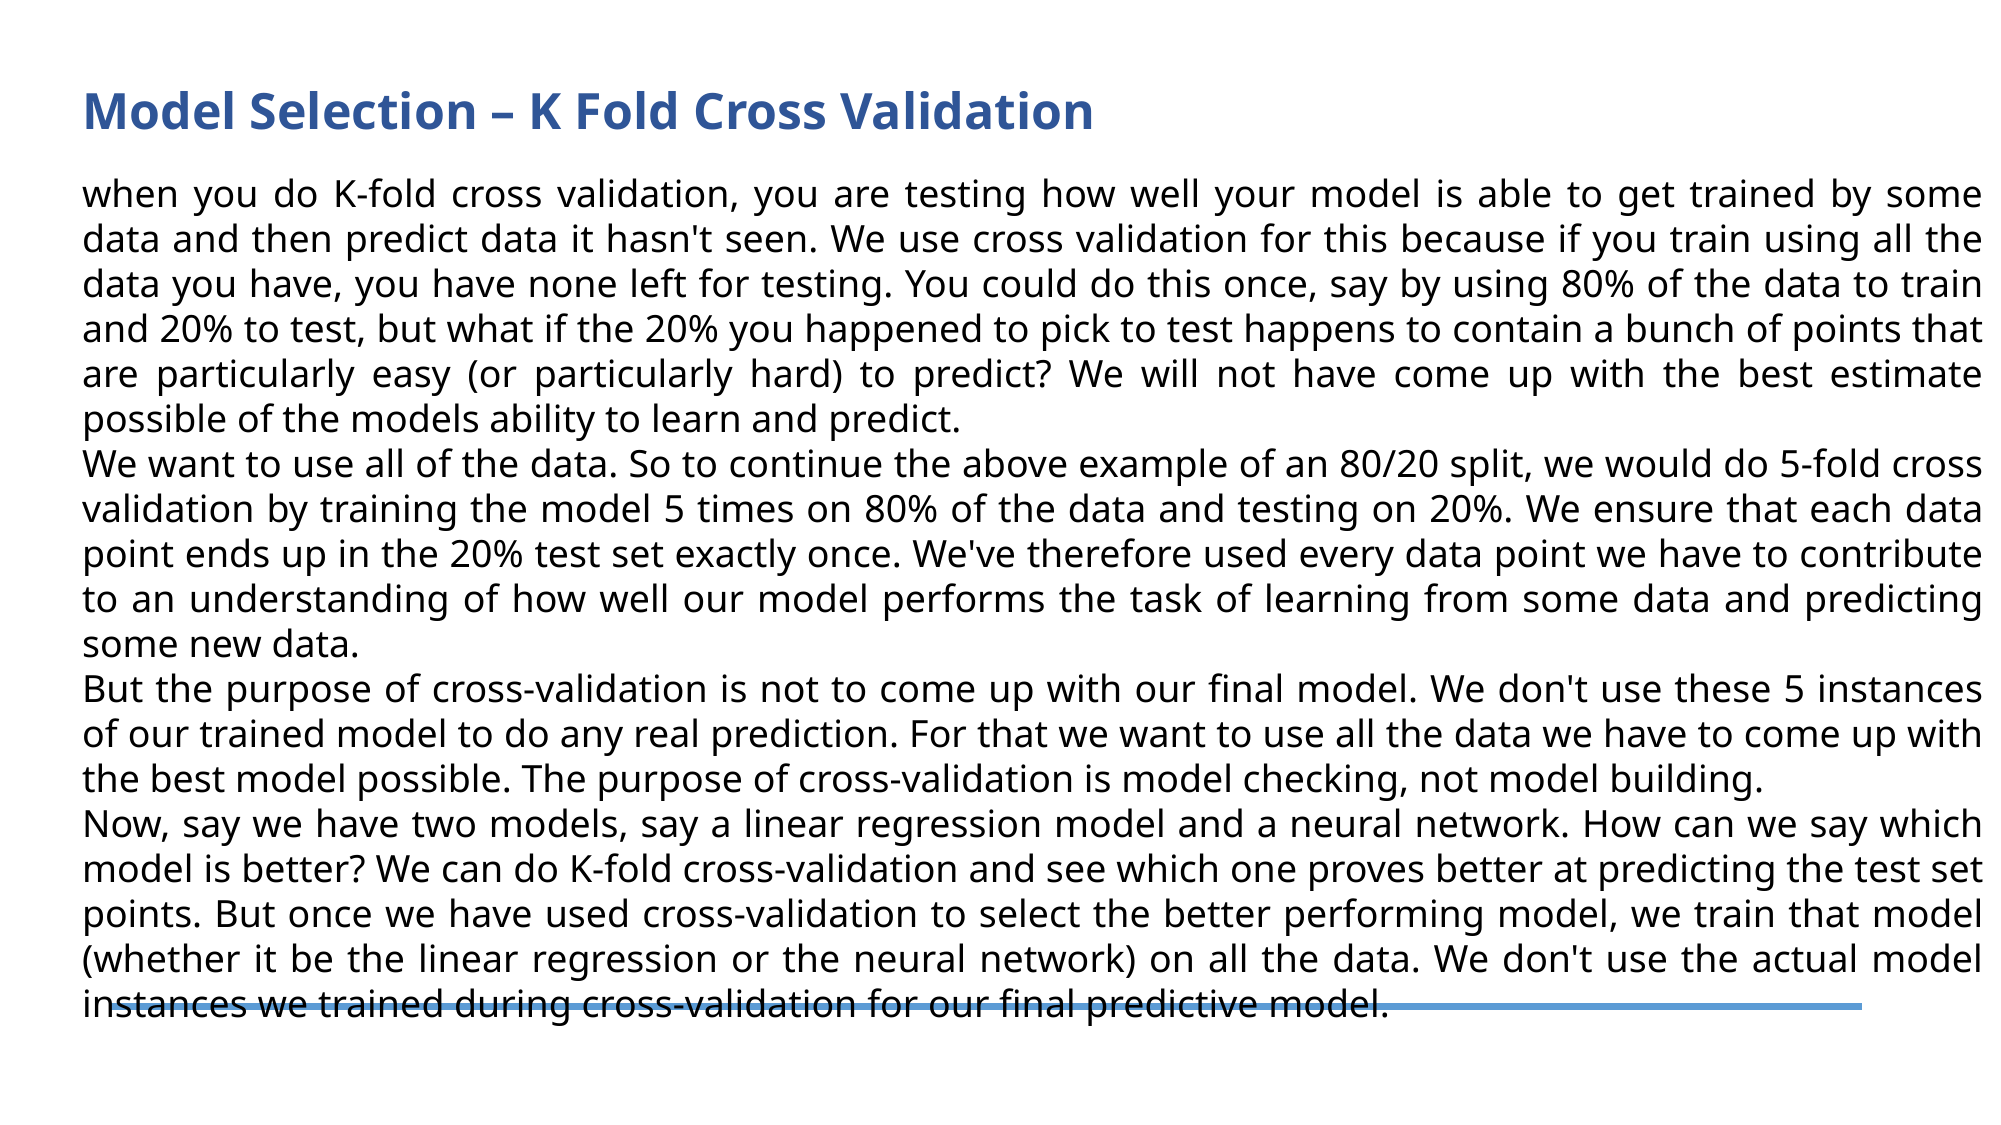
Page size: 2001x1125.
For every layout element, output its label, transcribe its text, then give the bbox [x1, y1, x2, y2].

text_box when you do K-fold cross validation, you are testing how well your model is able to get trained by some data and then predict data it hasn't seen. We use cross validation for this because if you train using all the data you have, you have none left for testing. You could do this once, say by using 80% of the data to train and 20% to test, but what if the 20% you happened to pick to test happens to contain a bunch of points that are particularly easy (or particularly hard) to predict? We will not have come up with the best estimate possible of the models ability to learn and predict. We want to use all of the data. So to continue the above example of an 80/20 split, we would do 5-fold cross validation by training the model 5 times on 80% of the data and testing on 20%. We ensure that each data point ends up in the 20% test set exactly once. We've therefore used every data point we have to contribute to an understanding of how well our model performs the task of learning from some data and predicting some new data. But the purpose of cross-validation is not to come up with our final model. We don't use these 5 instances of our trained model to do any real prediction. For that we want to use all the data we have to come up with the best model possible. The purpose of cross-validation is model checking, not model building. Now, say we have two models, say a linear regression model and a neural network. How can we say which model is better? We can do K-fold cross-validation and see which one proves better at predicting the test set points. But once we have used cross-validation to select the better performing model, we train that model (whether it be the linear regression or the neural network) on all the data. We don't use the actual model instances we trained during cross-validation for our final predictive model. [67, 162, 2000, 1033]
text_box Model Selection – K Fold Cross Validation [67, 71, 1900, 147]
